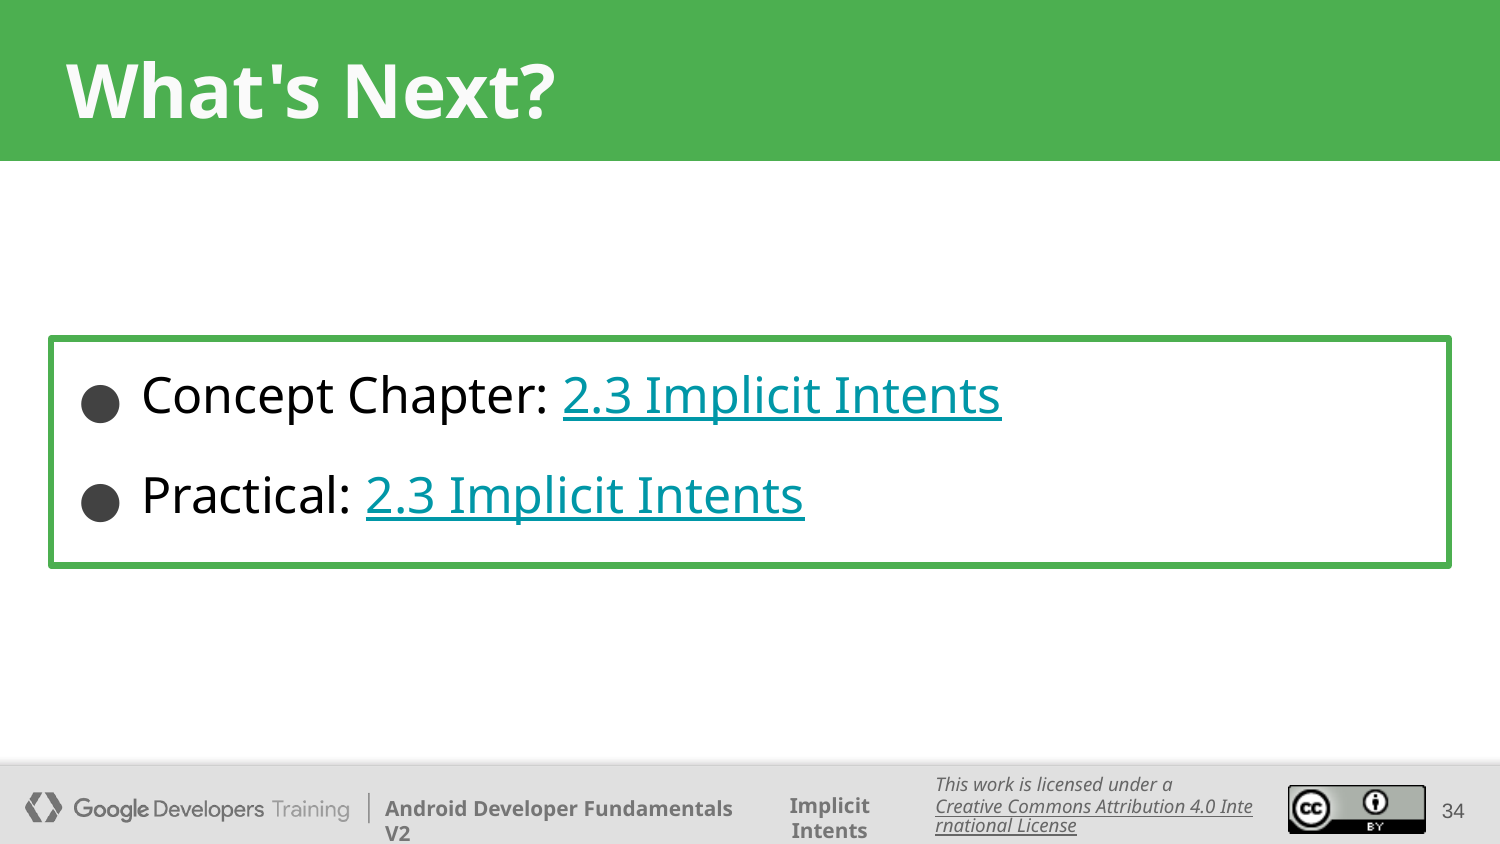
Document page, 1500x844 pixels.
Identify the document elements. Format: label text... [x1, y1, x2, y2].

text_box Concept Chapter: 2.3 Implicit Intents Practical: 2.3 Implicit Intents [51, 338, 1449, 566]
slide_number ‹#› [1389, 777, 1480, 842]
picture [0, 161, 1500, 844]
title What's Next? [51, 28, 1449, 122]
